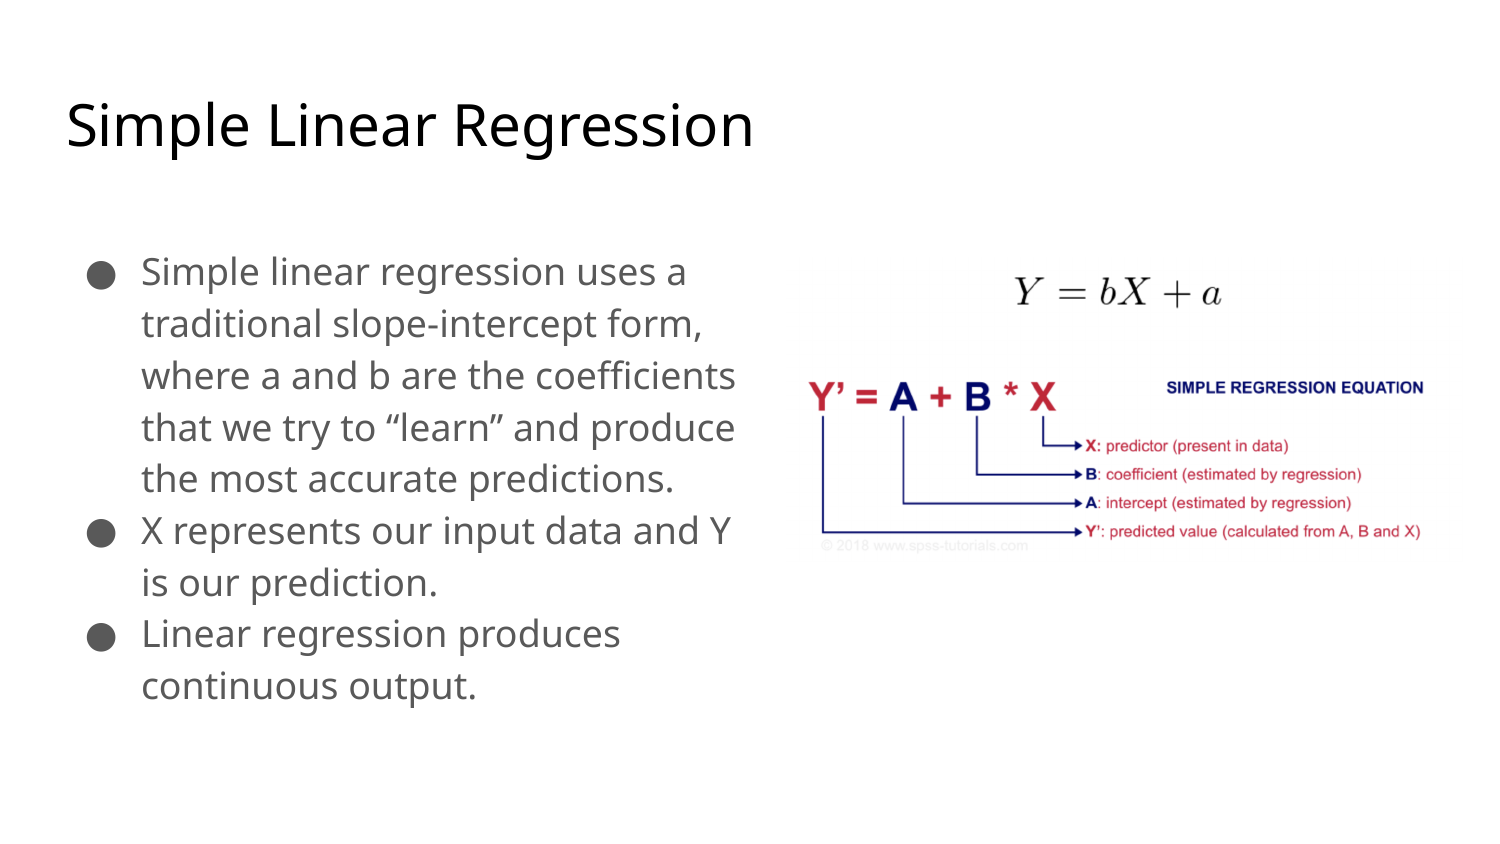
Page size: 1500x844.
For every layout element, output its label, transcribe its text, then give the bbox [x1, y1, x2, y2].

picture [785, 257, 1463, 562]
list Simple linear regression uses a traditional slope-intercept form, where a and b are the coefficients that we try to “learn” and produce the most accurate predictions. X represents our input data and Y is our prediction. Linear regression produces continuous output. [51, 226, 774, 787]
title Simple Linear Regression [51, 72, 1449, 167]
